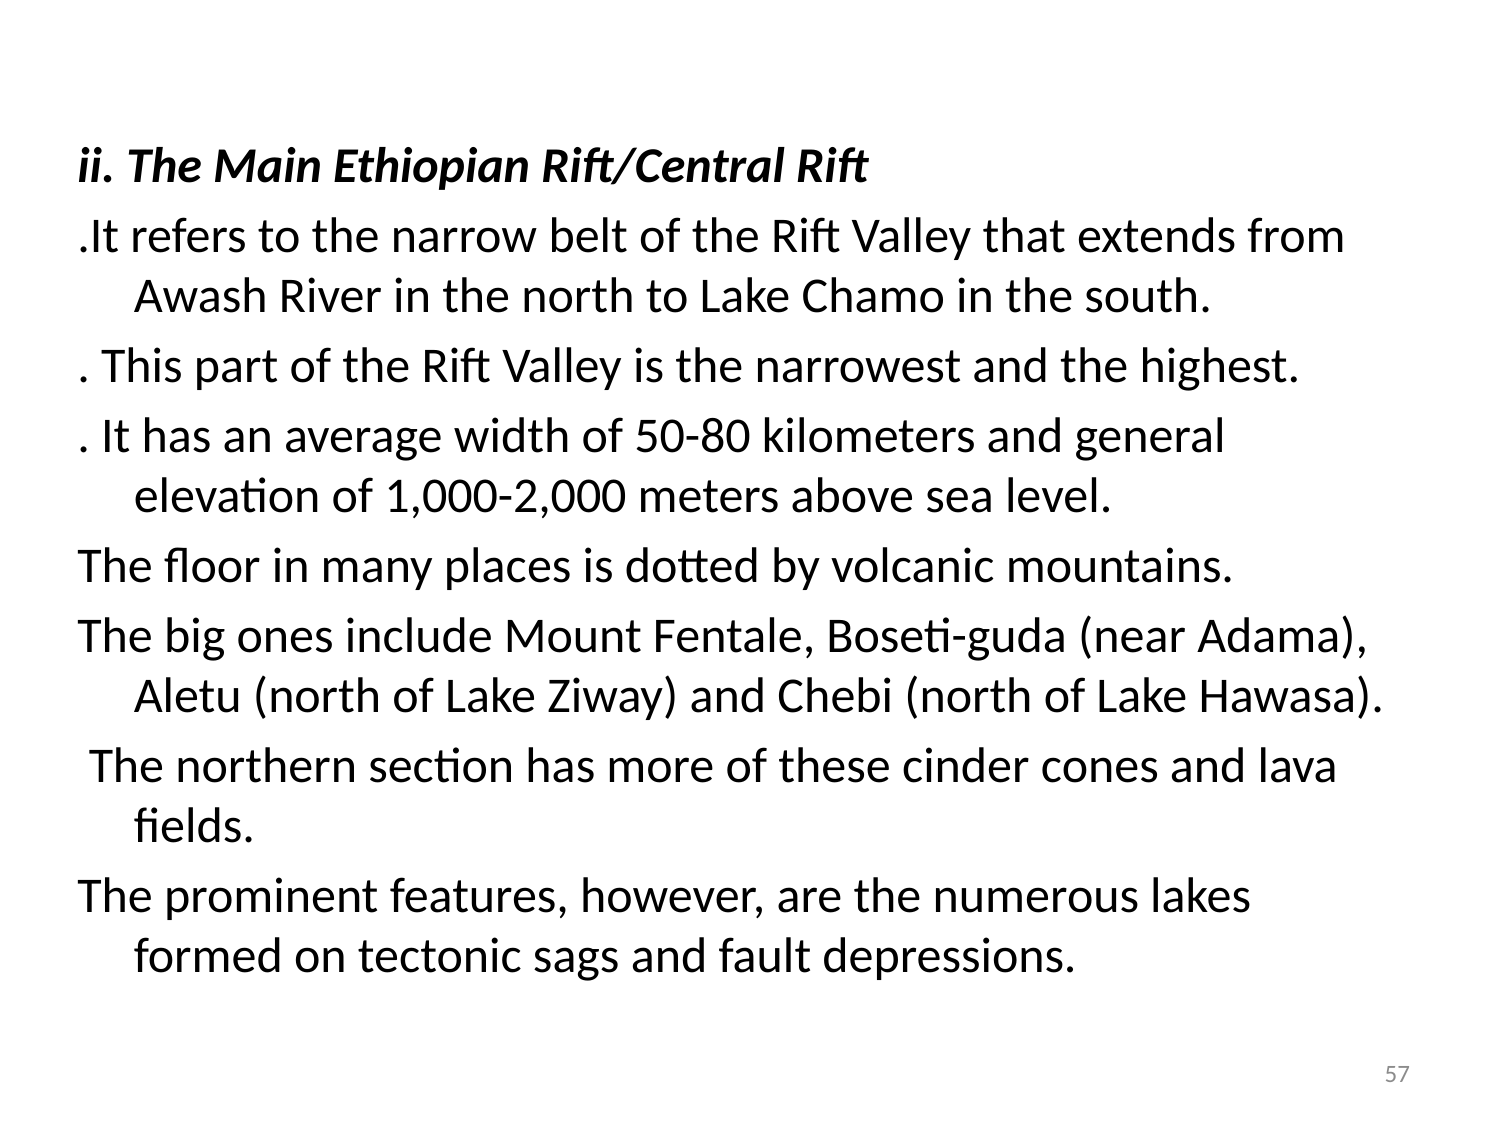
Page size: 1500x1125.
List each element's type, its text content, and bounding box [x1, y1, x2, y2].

slide_number 57 [1074, 1042, 1425, 1103]
list ii. The Main Ethiopian Rift/Central Rift .It refers to the narrow belt of the Rift Valley that extends from Awash River in the north to Lake Chamo in the south. . This part of the Rift Valley is the narrowest and the highest. . It has an average width of 50-80 kilometers and general elevation of 1,000-2,000 meters above sea level. The floor in many places is dotted by volcanic mountains. The big ones include Mount Fentale, Boseti-guda (near Adama), Aletu (north of Lake Ziway) and Chebi (north of Lake Hawasa). The northern section has more of these cinder cones and lava fields. The prominent features, however, are the numerous lakes formed on tectonic sags and fault depressions. [62, 125, 1413, 1063]
